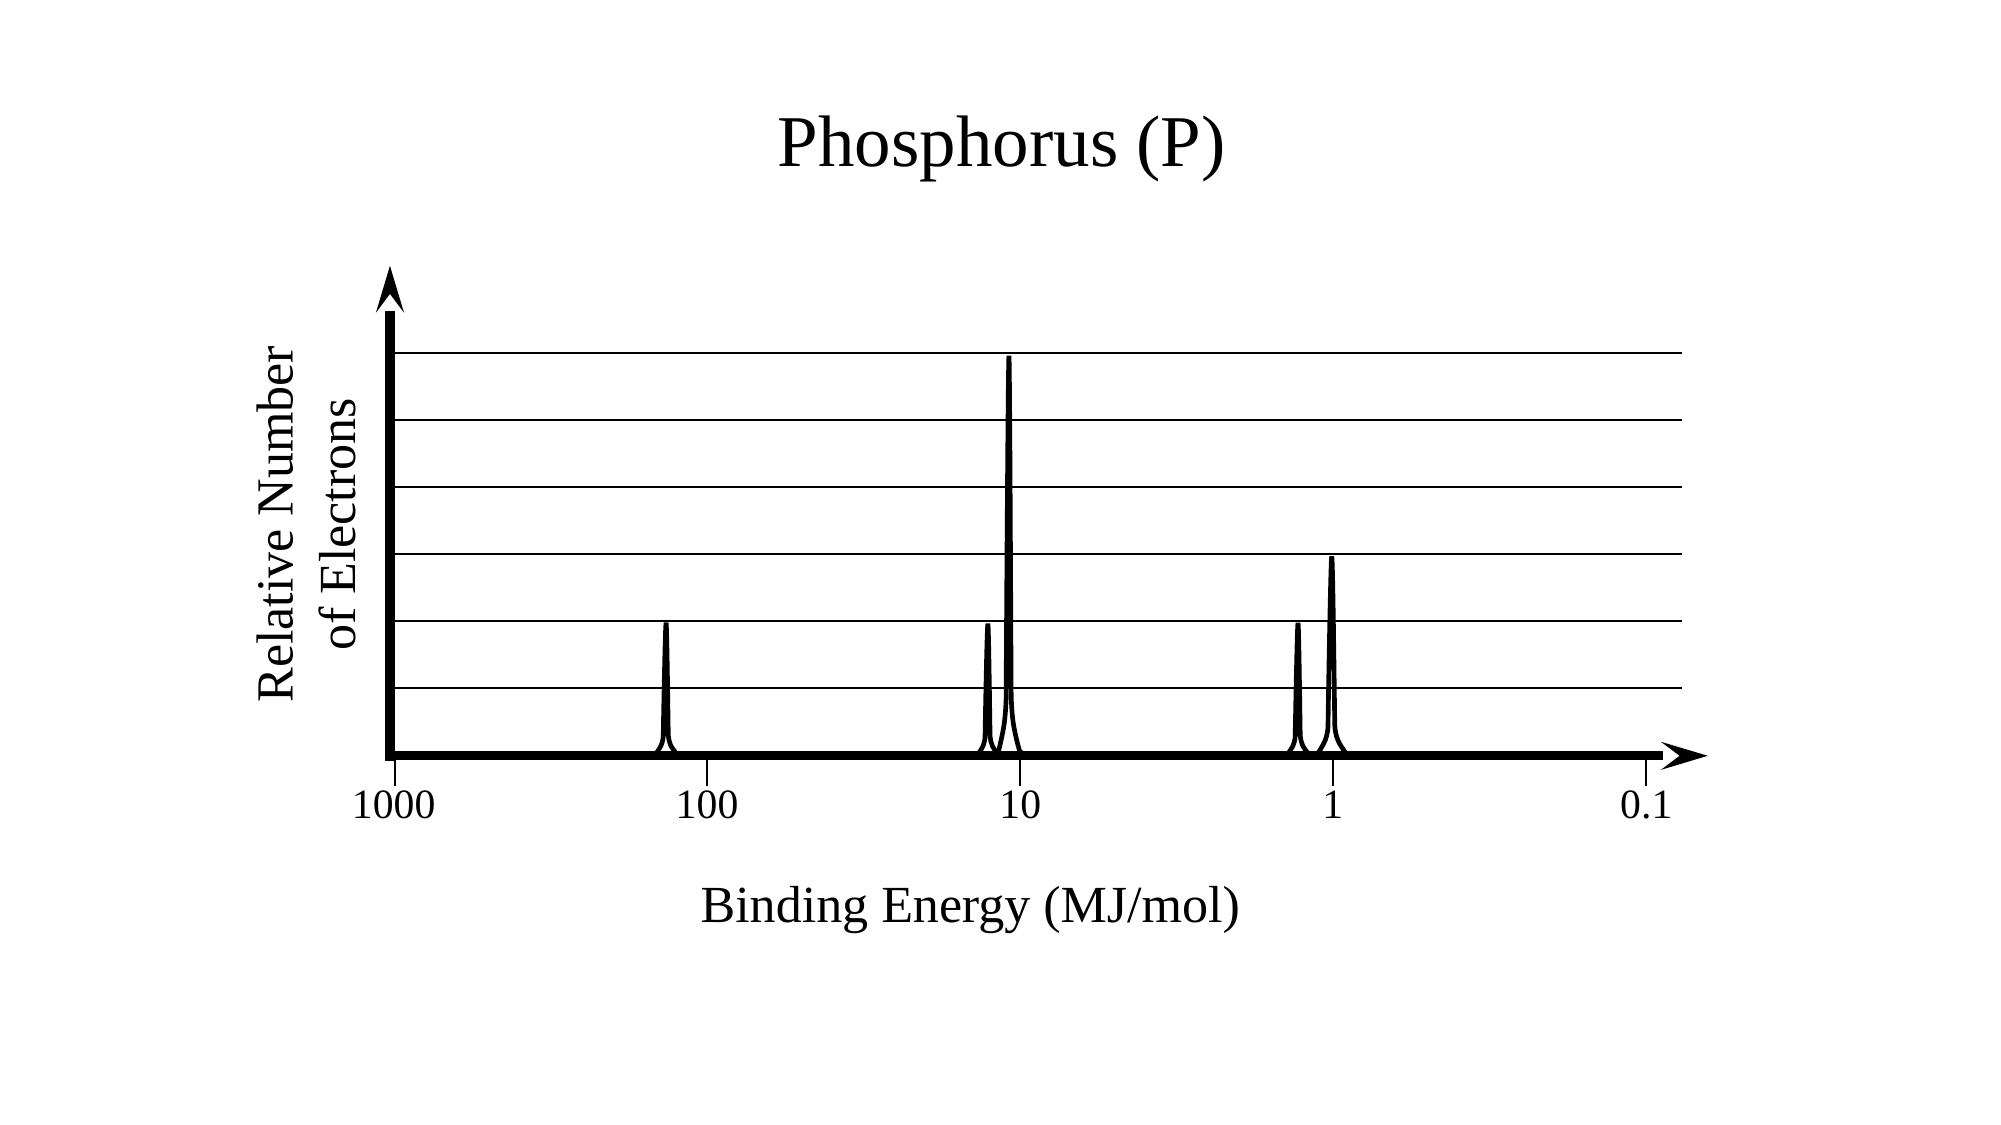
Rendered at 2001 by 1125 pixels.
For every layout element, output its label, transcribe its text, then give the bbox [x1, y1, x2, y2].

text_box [233, 265, 1708, 942]
text_box Phosphorus (P) [763, 85, 1241, 188]
